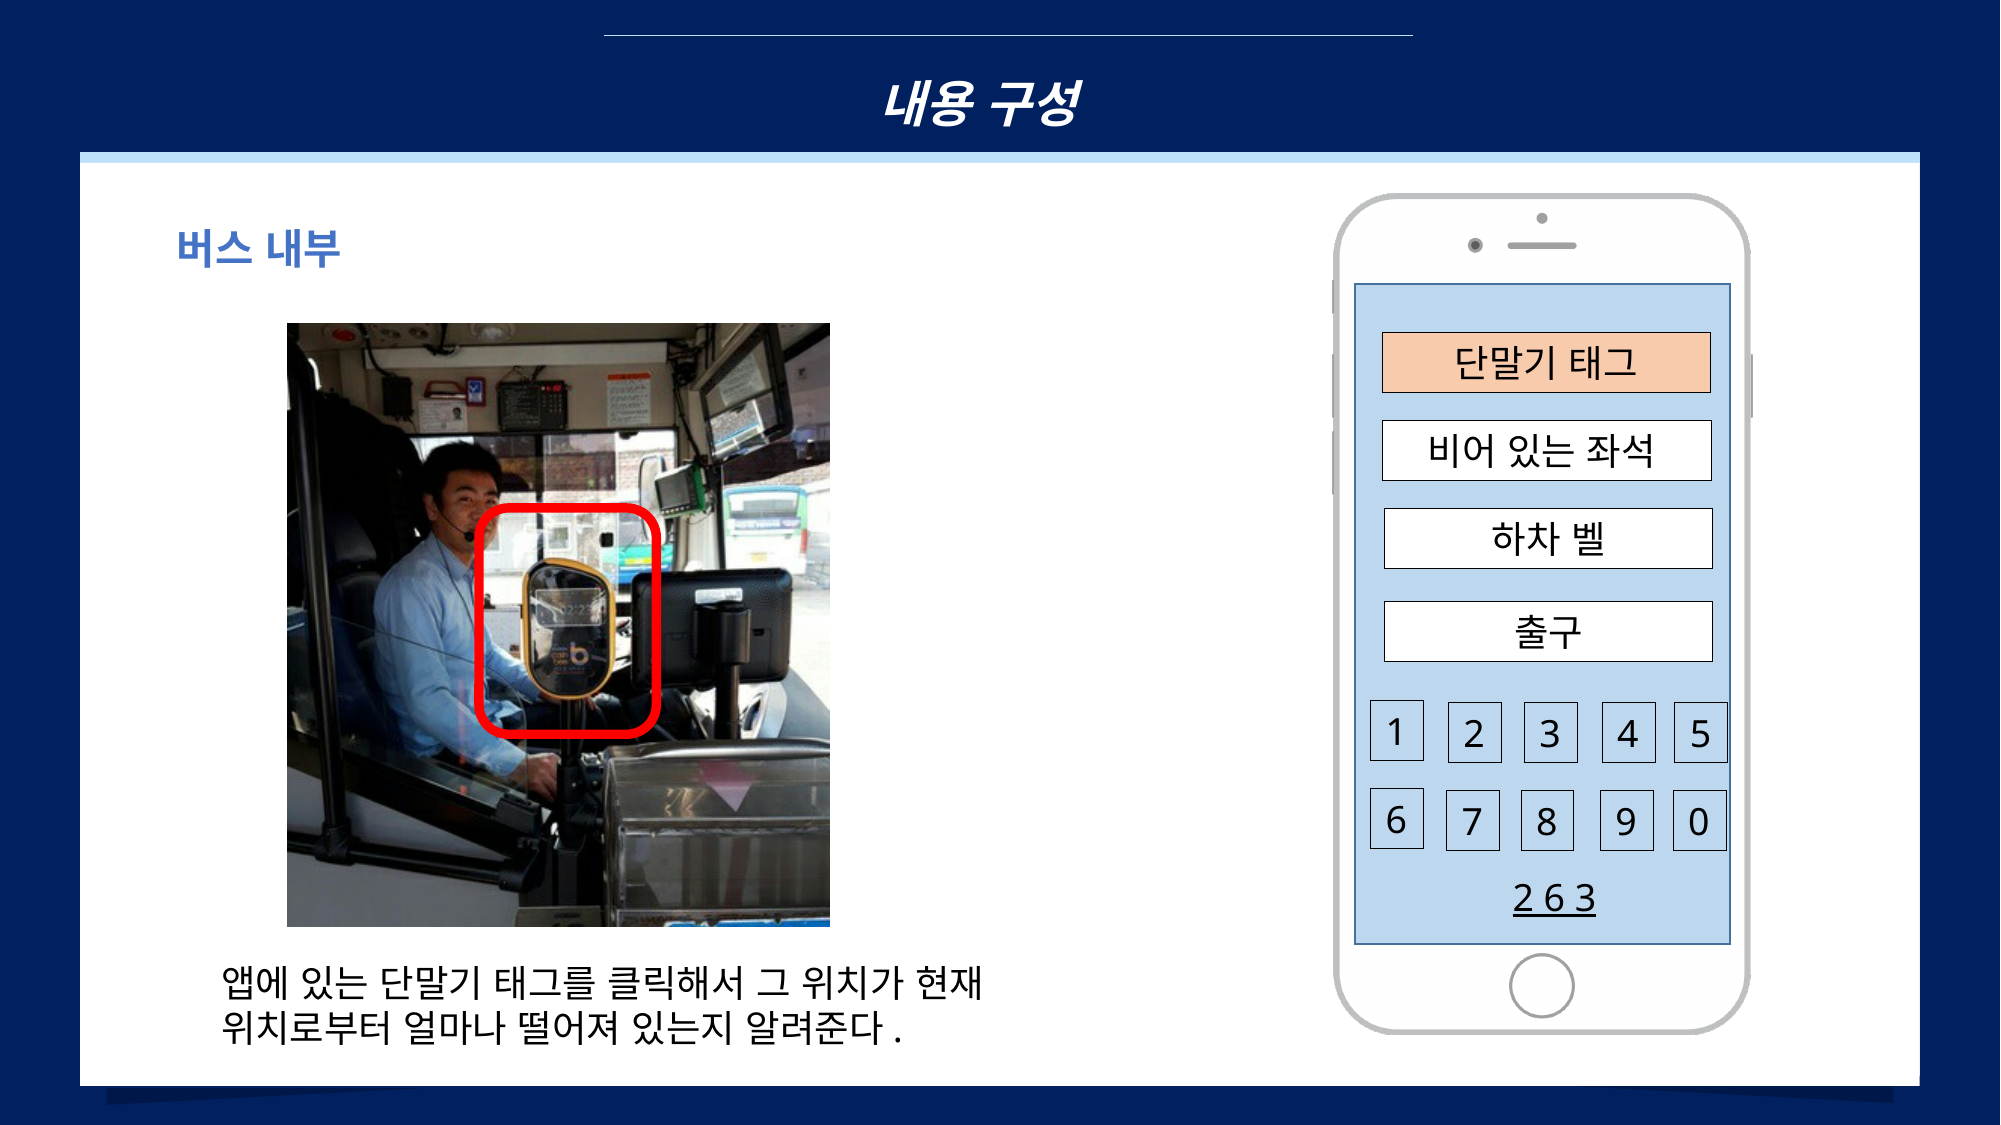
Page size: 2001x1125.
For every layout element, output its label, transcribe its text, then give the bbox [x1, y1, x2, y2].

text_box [80, 163, 1920, 1106]
picture [287, 323, 830, 927]
text_box 내용 구성 [478, 65, 1479, 140]
text_box [505, 50, 1506, 127]
picture [1330, 193, 1755, 1035]
